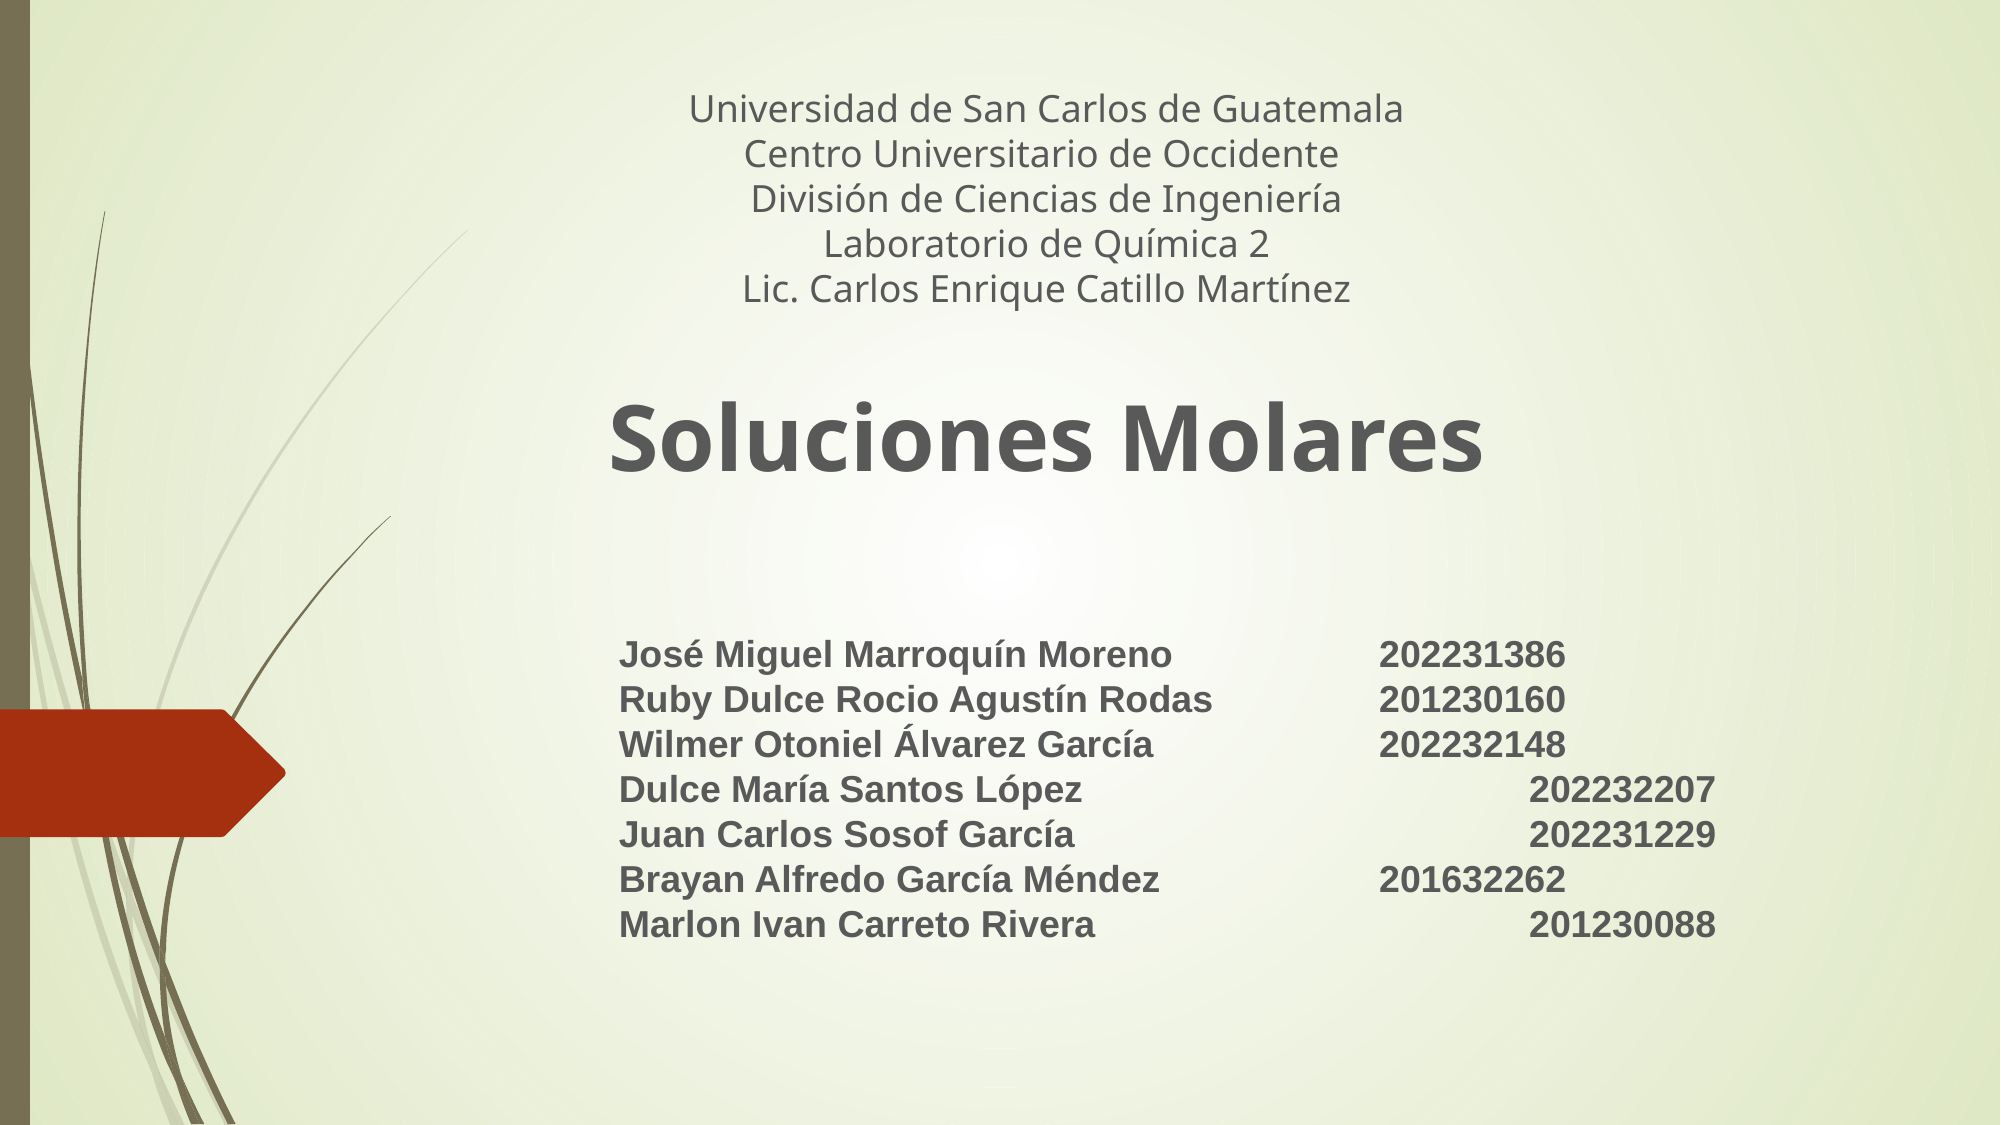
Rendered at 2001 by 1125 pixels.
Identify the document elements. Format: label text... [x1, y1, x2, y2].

subtitle Universidad de San Carlos de Guatemala Centro Universitario de Occidente División de Ciencias de Ingeniería Laboratorio de Química 2 Lic. Carlos Enrique Catillo Martínez Soluciones Molares José Miguel Marroquín Moreno 202231386 Ruby Dulce Rocio Agustín Rodas 201230160 Wilmer Otoniel Álvarez García 202232148 Dulce María Santos López 202232207 Juan Carlos Sosof García 202231229 Brayan Alfredo García Méndez 201632262 Marlon Ivan Carreto Rivera 201230088 [303, 77, 1790, 1065]
